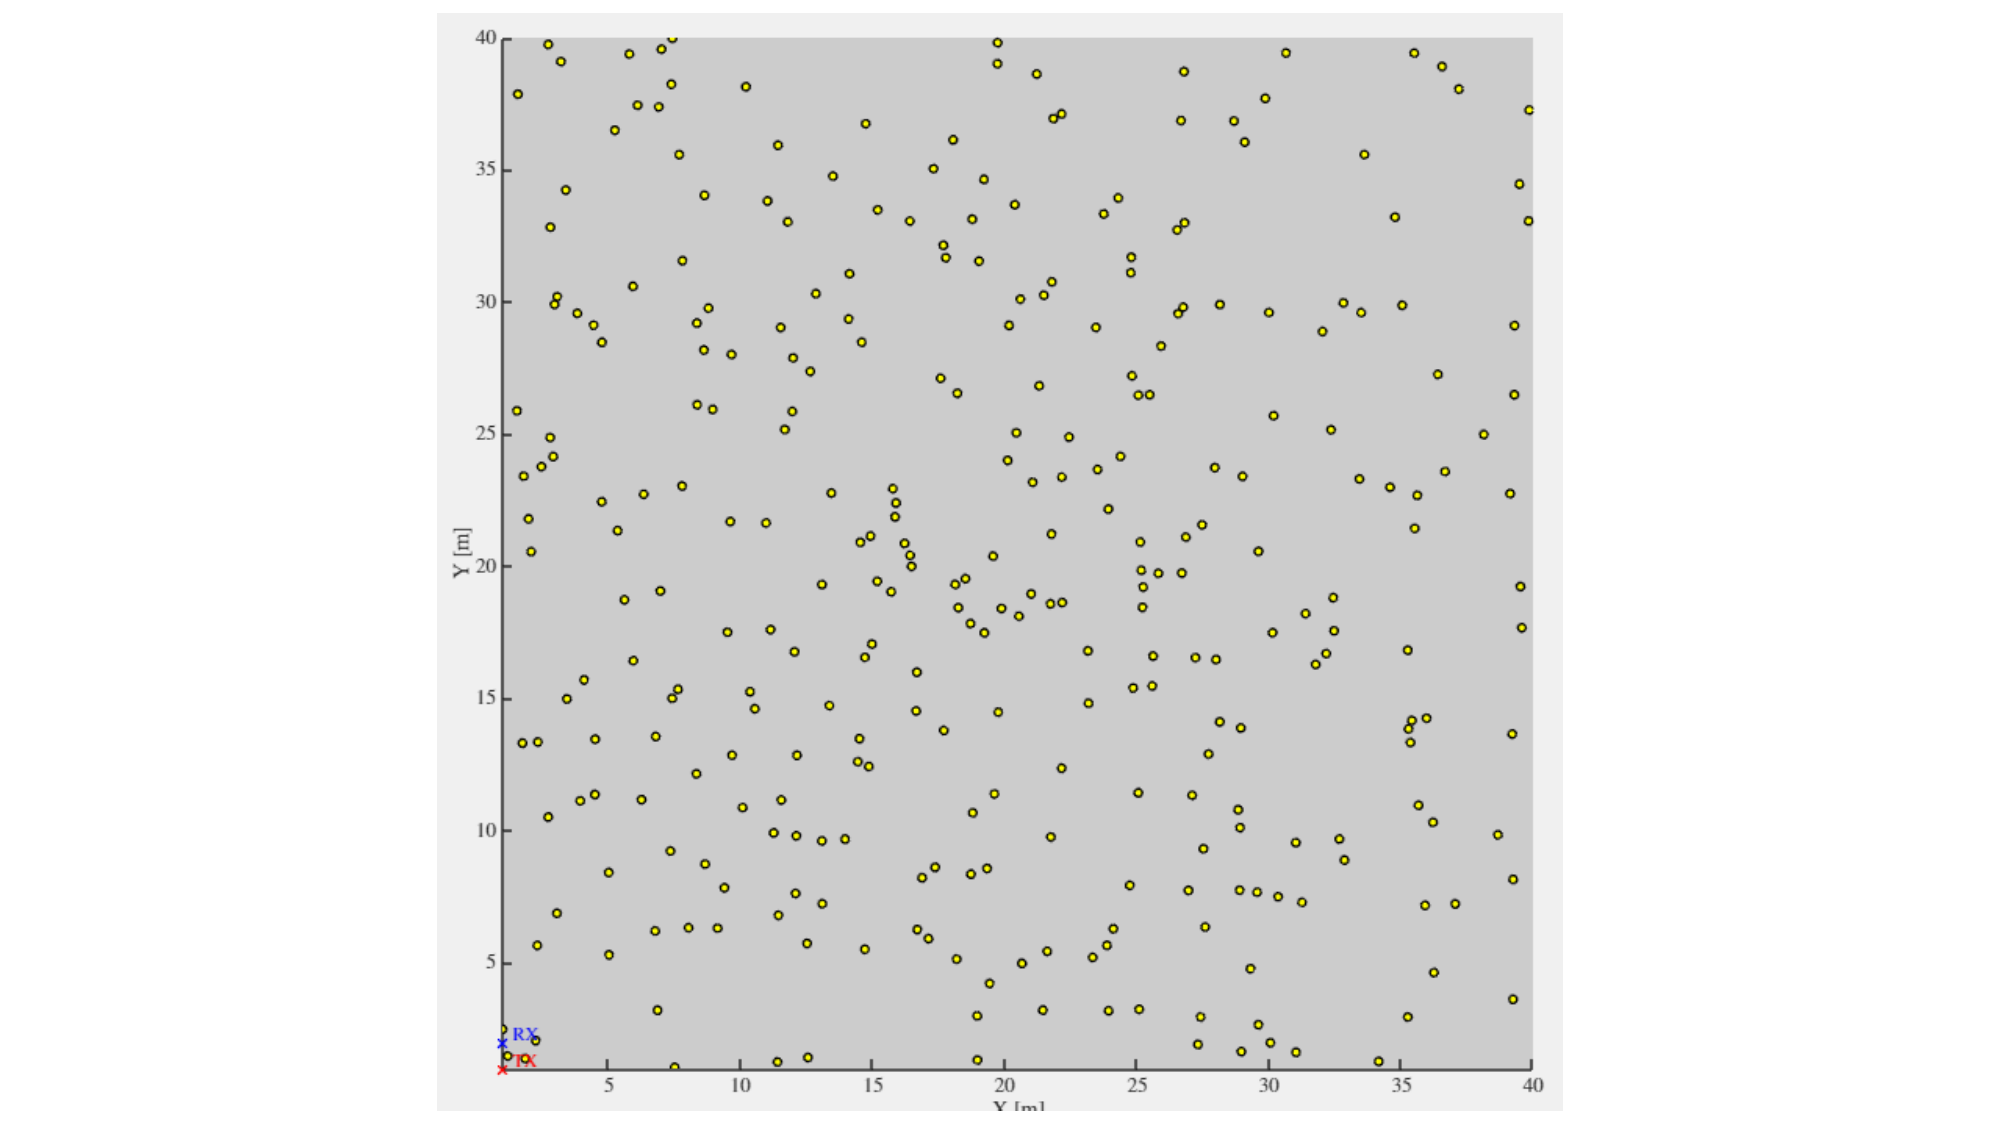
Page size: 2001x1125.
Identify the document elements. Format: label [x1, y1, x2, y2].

picture [437, 13, 1563, 1111]
